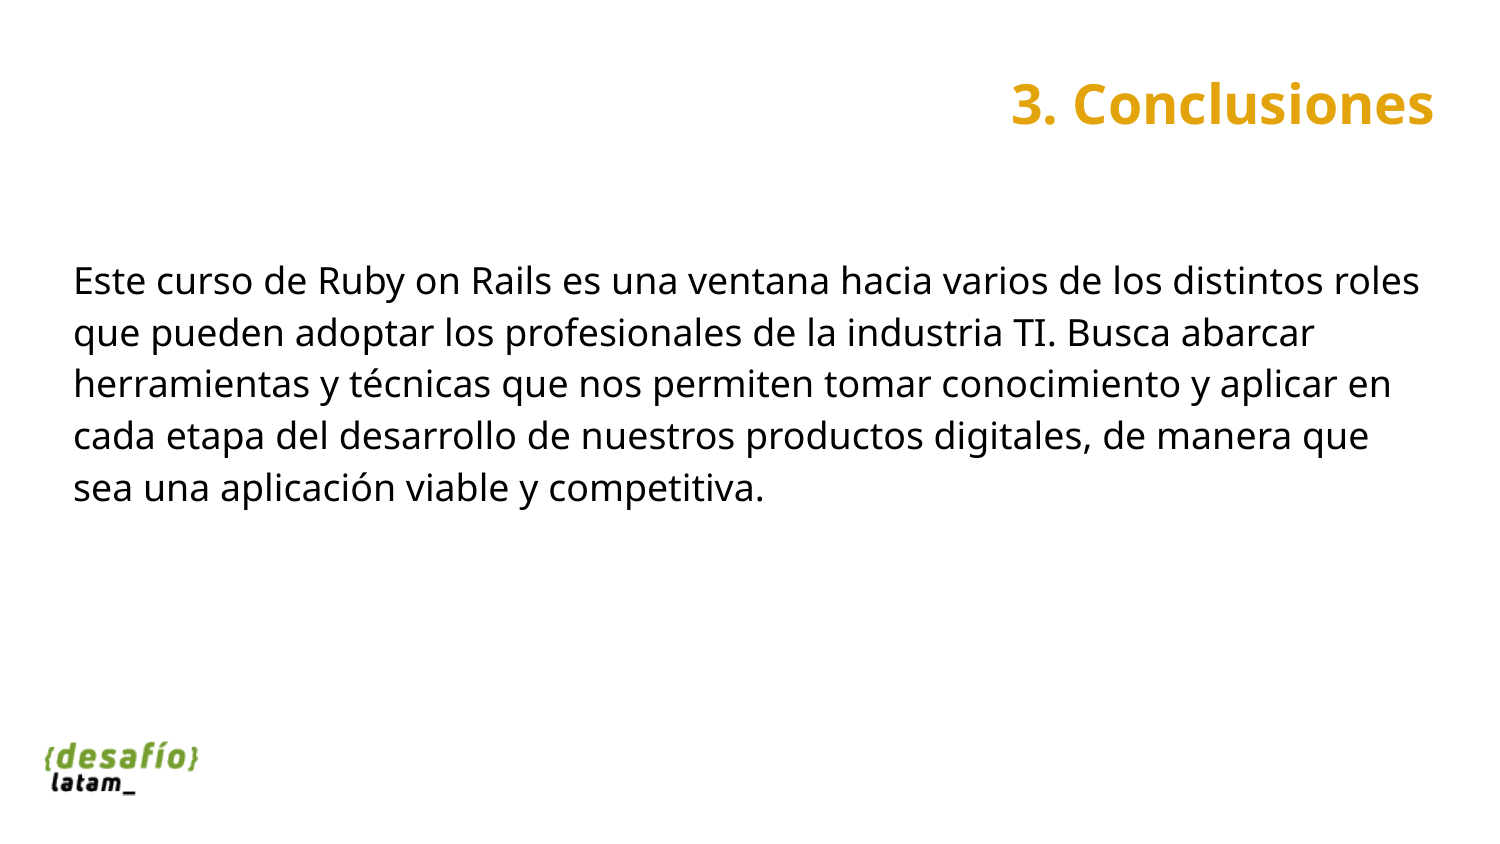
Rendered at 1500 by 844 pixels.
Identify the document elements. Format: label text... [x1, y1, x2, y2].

list Este curso de Ruby on Rails es una ventana hacia varios de los distintos roles que pueden adoptar los profesionales de la industria TI. Busca abarcar herramientas y técnicas que nos permiten tomar conocimiento y aplicar en cada etapa del desarrollo de nuestros productos digitales, de manera que sea una aplicación viable y competitiva. [58, 235, 1451, 733]
picture [44, 741, 198, 796]
title 3. Conclusiones [45, 53, 1451, 151]
